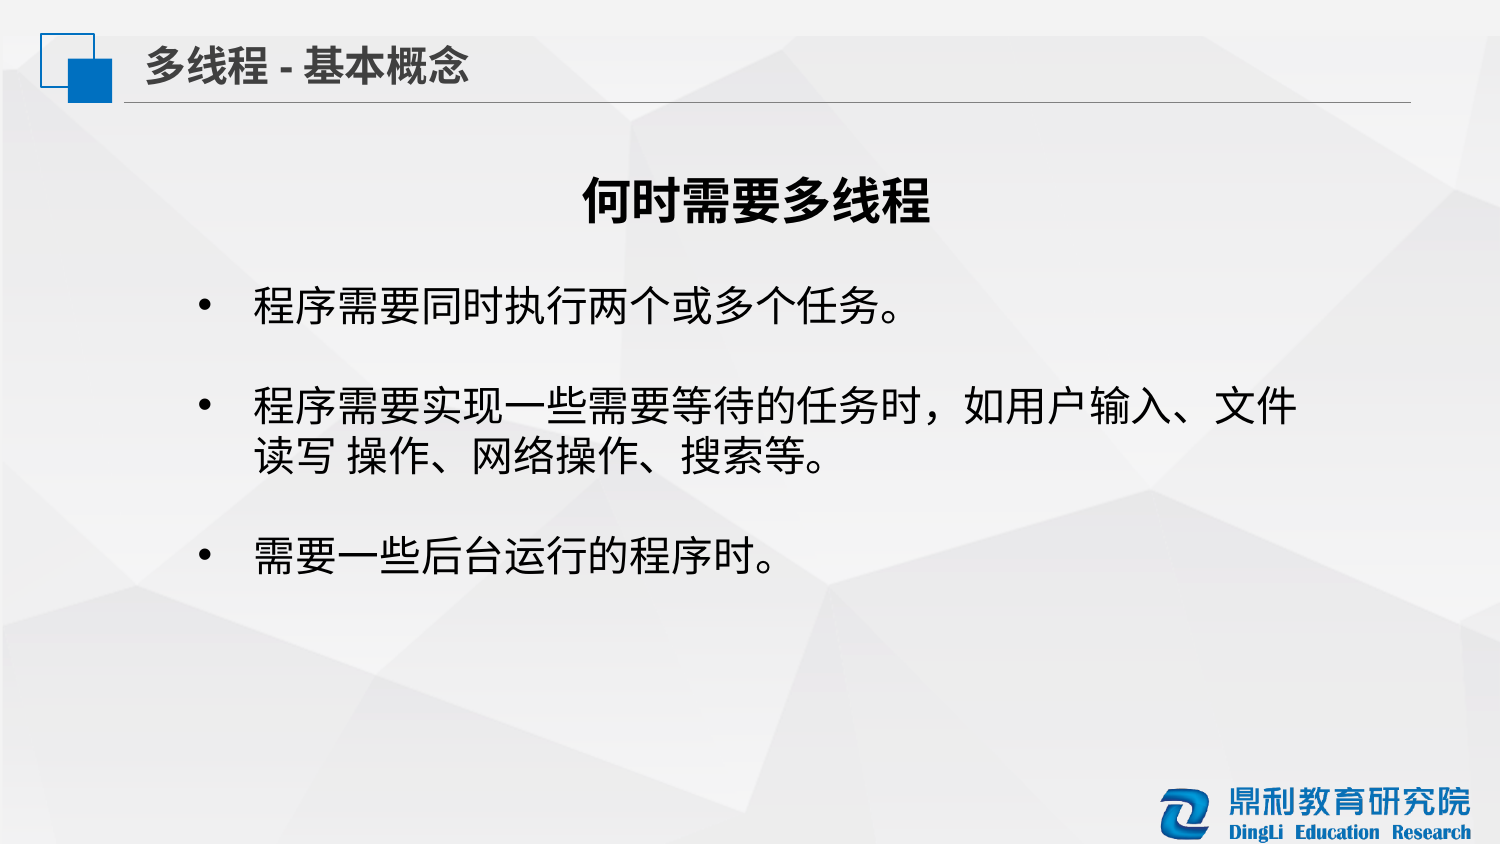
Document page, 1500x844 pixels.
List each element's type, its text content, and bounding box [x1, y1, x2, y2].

text_box 多线程-基本概念 [129, 32, 485, 147]
picture [2, 36, 1500, 844]
picture [42, 36, 93, 86]
text_box 何时需要多线程 程序需要同时执行两个或多个任务。 程序需要实现一些需要等待的任务时，如用户输入、文件读写 操作、网络操作、搜索等。 需要一些后台运行的程序时。 [182, 161, 1341, 587]
